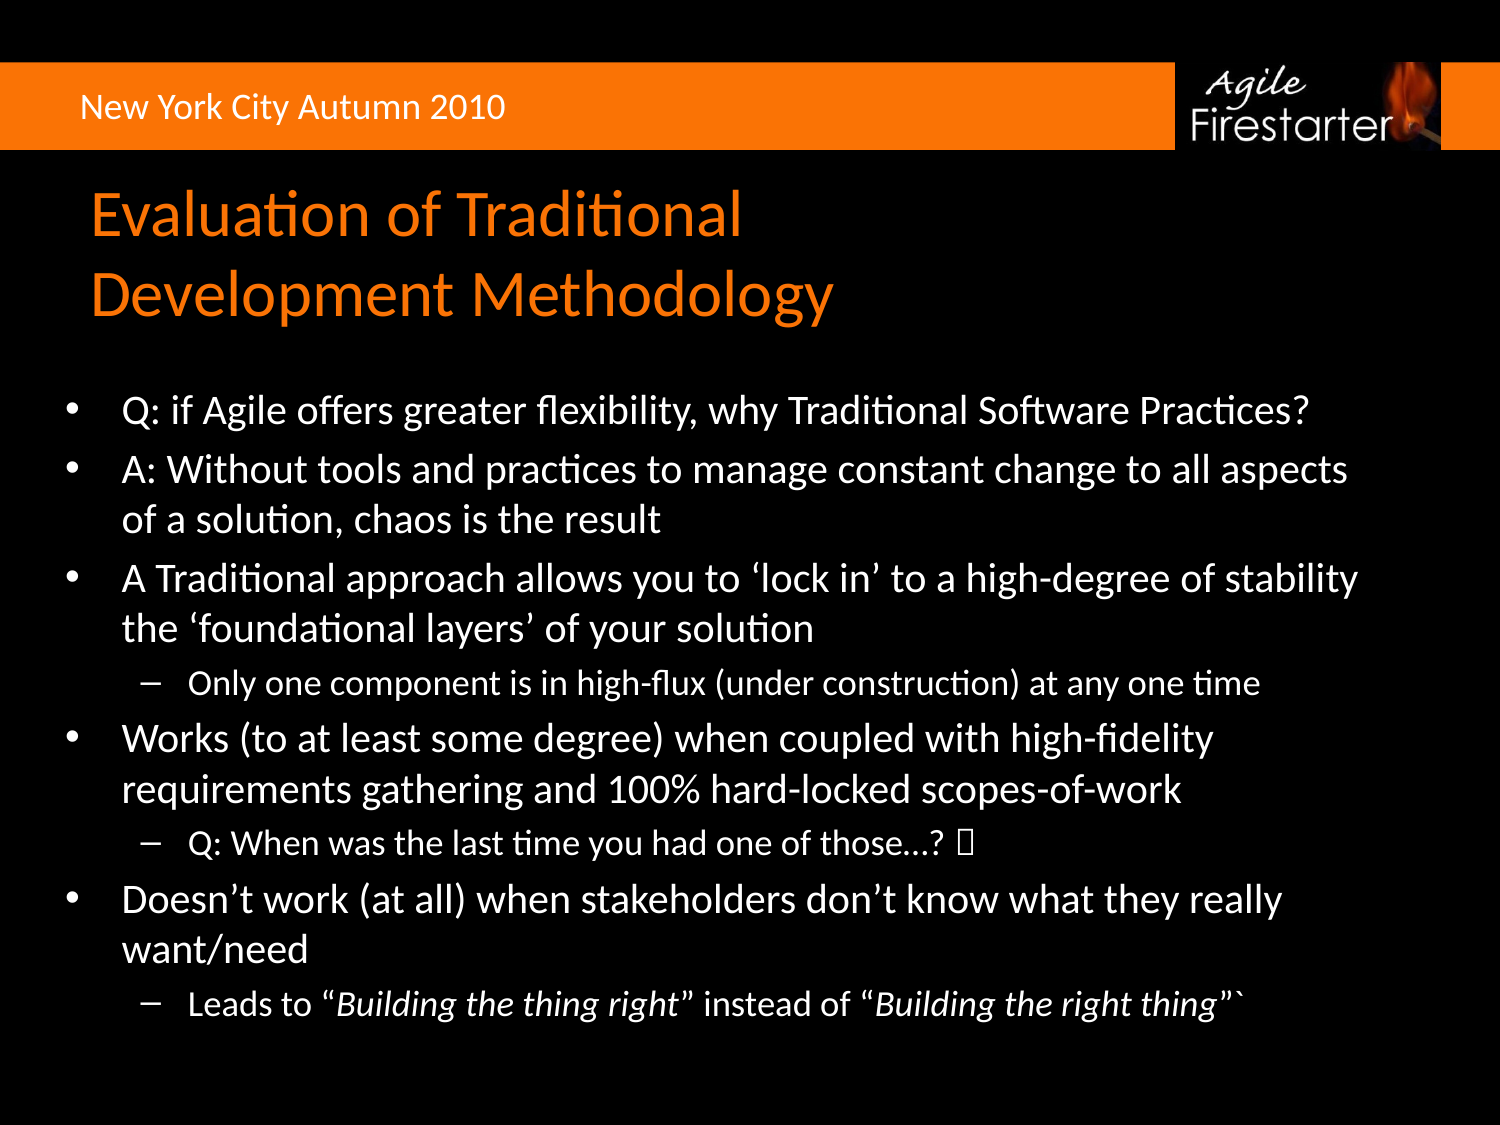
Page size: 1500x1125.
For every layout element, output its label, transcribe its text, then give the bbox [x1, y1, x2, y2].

list Q: if Agile offers greater flexibility, why Traditional Software Practices? A: Without tools and practices to manage constant change to all aspects of a solution, chaos is the result A Traditional approach allows you to ‘lock in’ to a high-degree of stability the ‘foundational layers’ of your solution Only one component is in high-flux (under construction) at any one time Works (to at least some degree) when coupled with high-fidelity requirements gathering and 100% hard-locked scopes-of-work Q: When was the last time you had one of those…?  Doesn’t work (at all) when stakeholders don’t know what they really want/need Leads to “Building the thing right” instead of “Building the right thing”` [50, 375, 1400, 1038]
picture [1175, 62, 1441, 151]
title Evaluation of Traditional Development Methodology [75, 174, 1425, 325]
